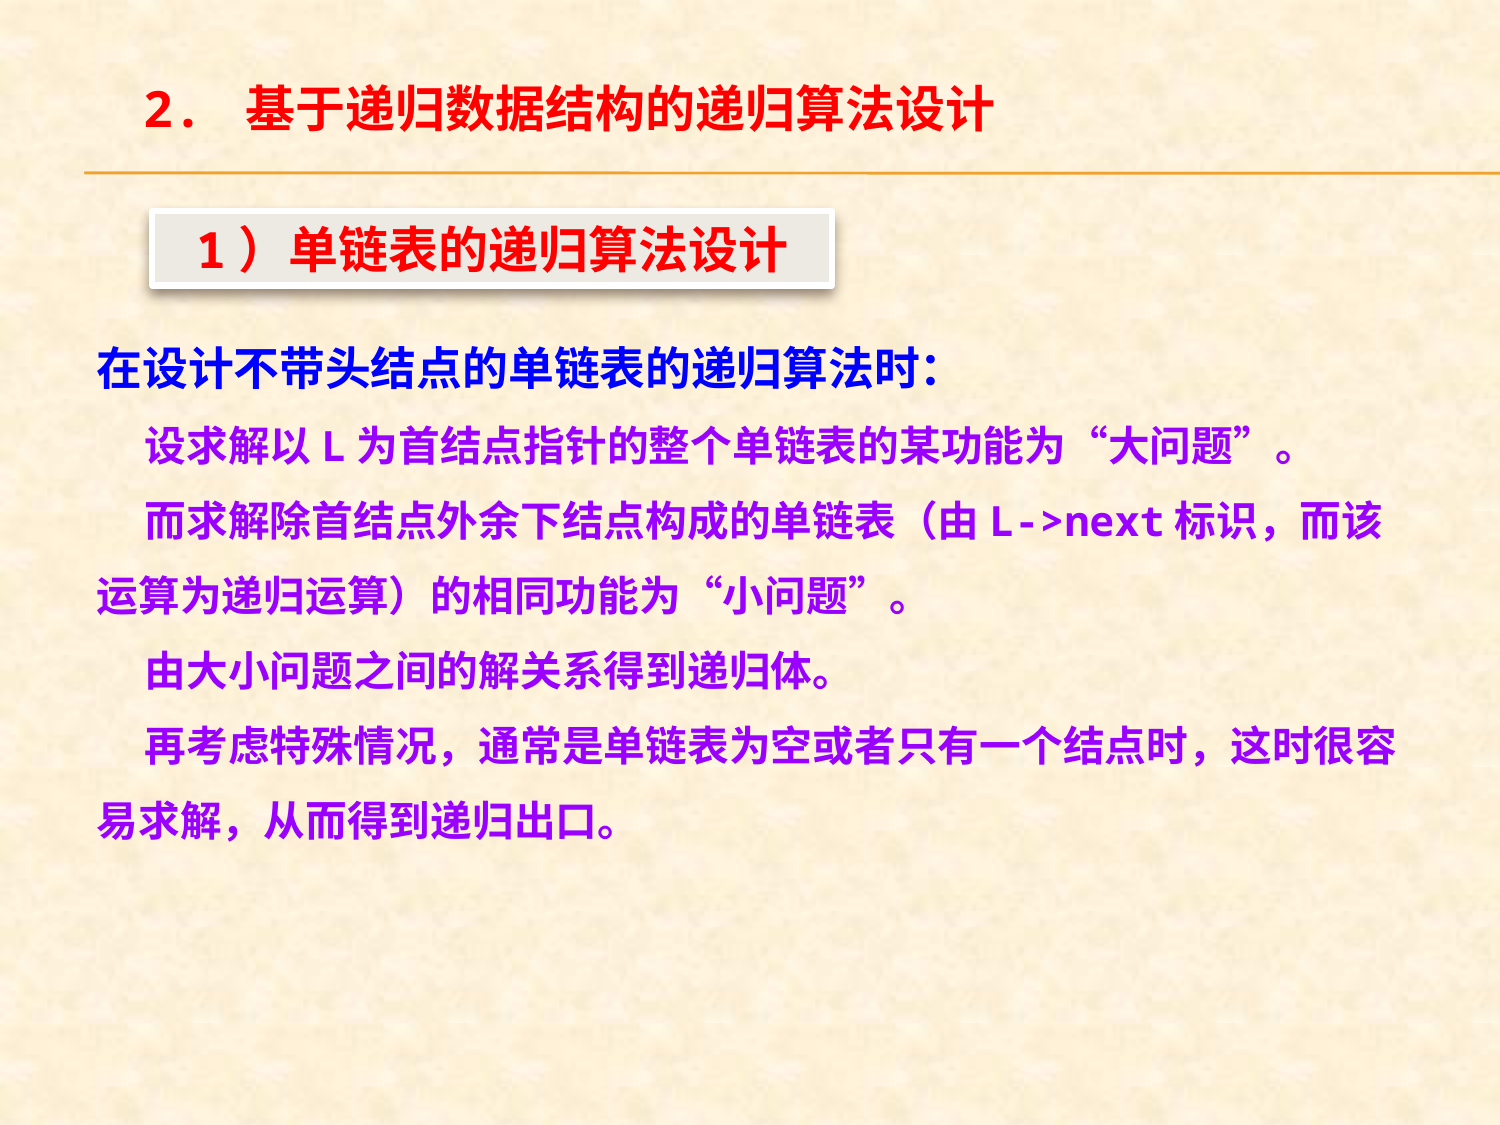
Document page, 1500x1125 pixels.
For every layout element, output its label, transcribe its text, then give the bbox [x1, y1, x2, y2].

text_box 1）单链表的递归算法设计 [149, 208, 835, 289]
text_box 在设计不带头结点的单链表的递归算法时： 设求解以L为首结点指针的整个单链表的某功能为“大问题”。 而求解除首结点外余下结点构成的单链表（由L->next标识，而该运算为递归运算）的相同功能为“小问题”。 由大小问题之间的解关系得到递归体。 再考虑特殊情况，通常是单链表为空或者只有一个结点时，这时很容易求解，从而得到递归出口。 [81, 304, 1430, 852]
text_box 2. 基于递归数据结构的递归算法设计 [128, 70, 1043, 145]
picture [0, 0, 1500, 1125]
